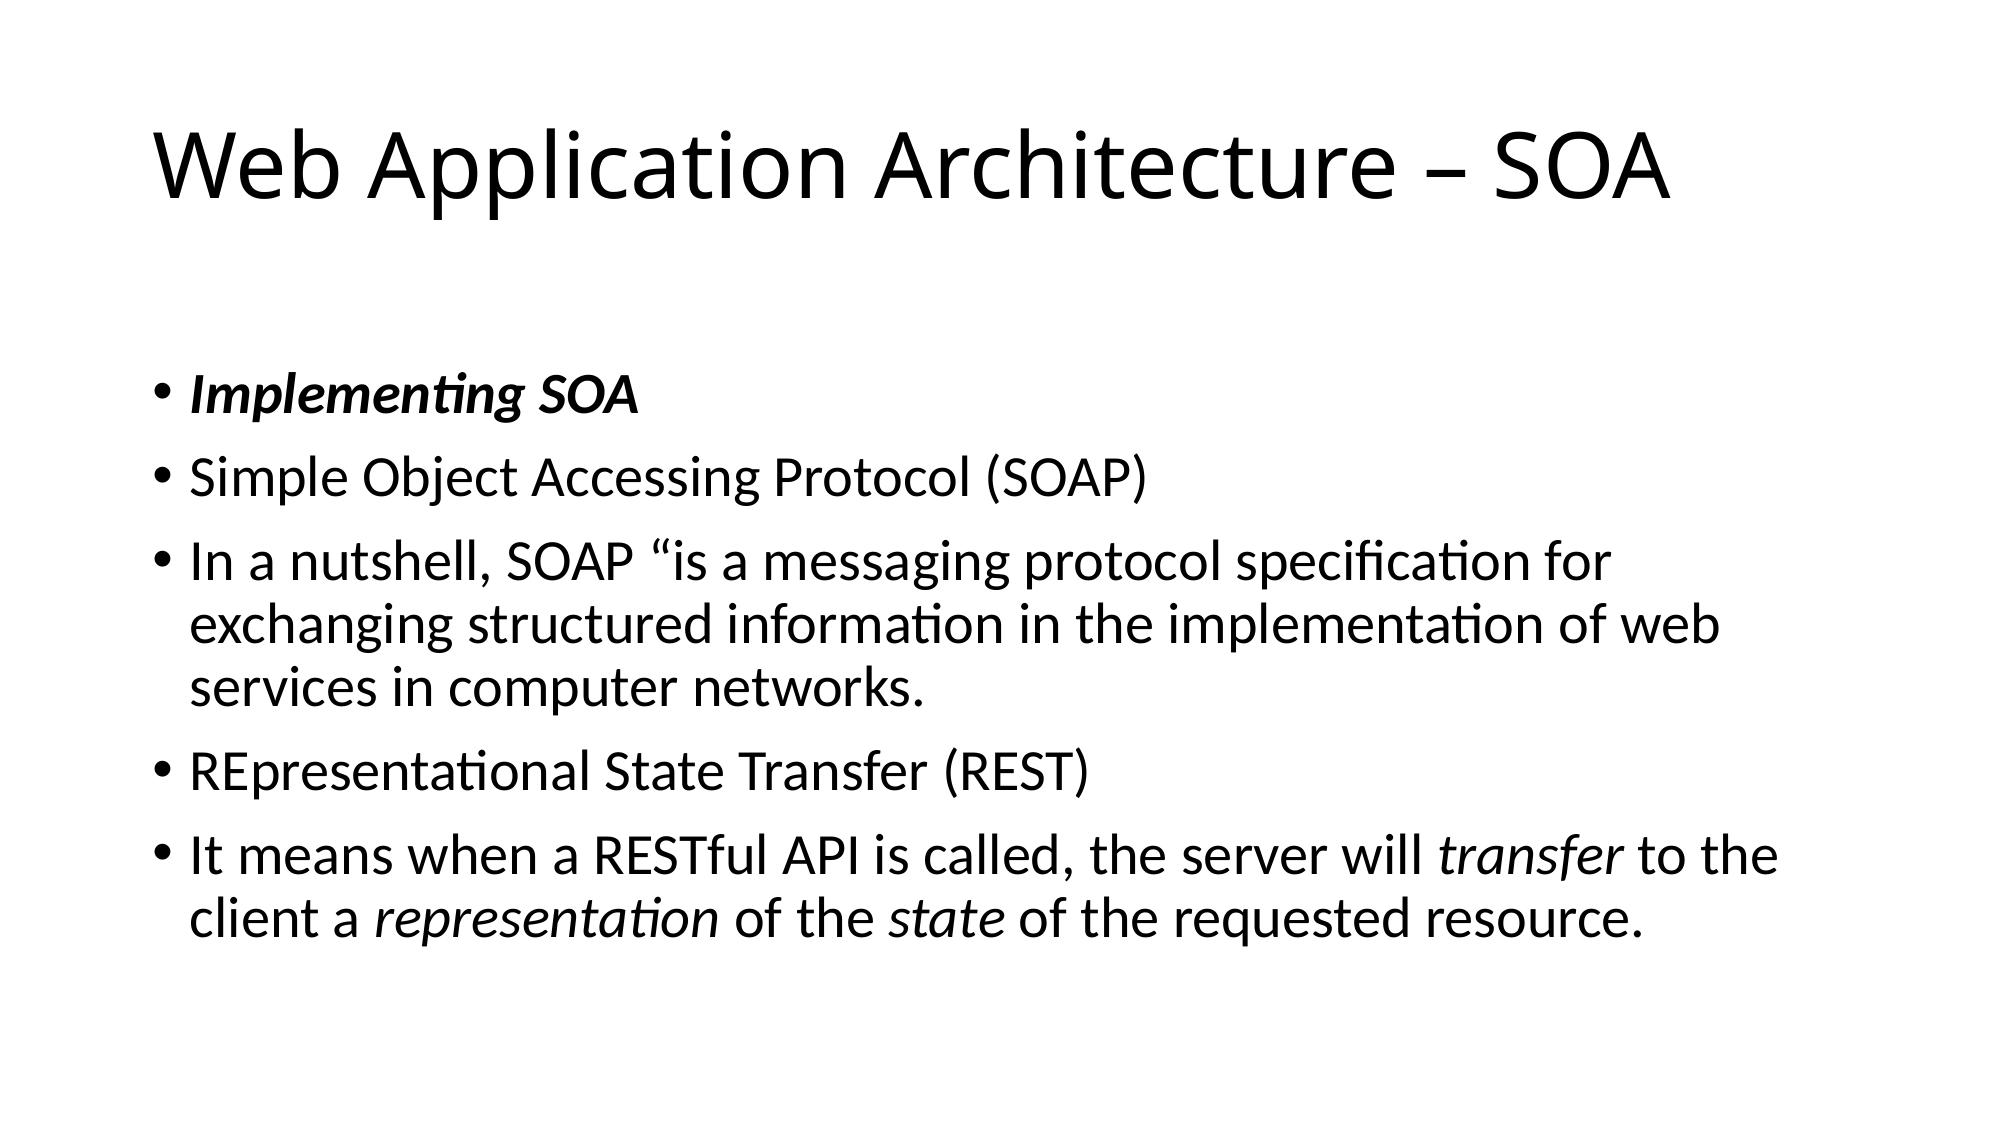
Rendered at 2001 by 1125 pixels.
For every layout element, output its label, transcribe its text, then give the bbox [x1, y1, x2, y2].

list Implementing SOA Simple Object Accessing Protocol (SOAP) In a nutshell, SOAP “is a messaging protocol specification for exchanging structured information in the implementation of web services in computer networks. REpresentational State Transfer (REST) It means when a RESTful API is called, the server will transfer to the client a representation of the state of the requested resource. [137, 299, 1863, 1014]
title Web Application Architecture – SOA [137, 59, 1863, 278]
